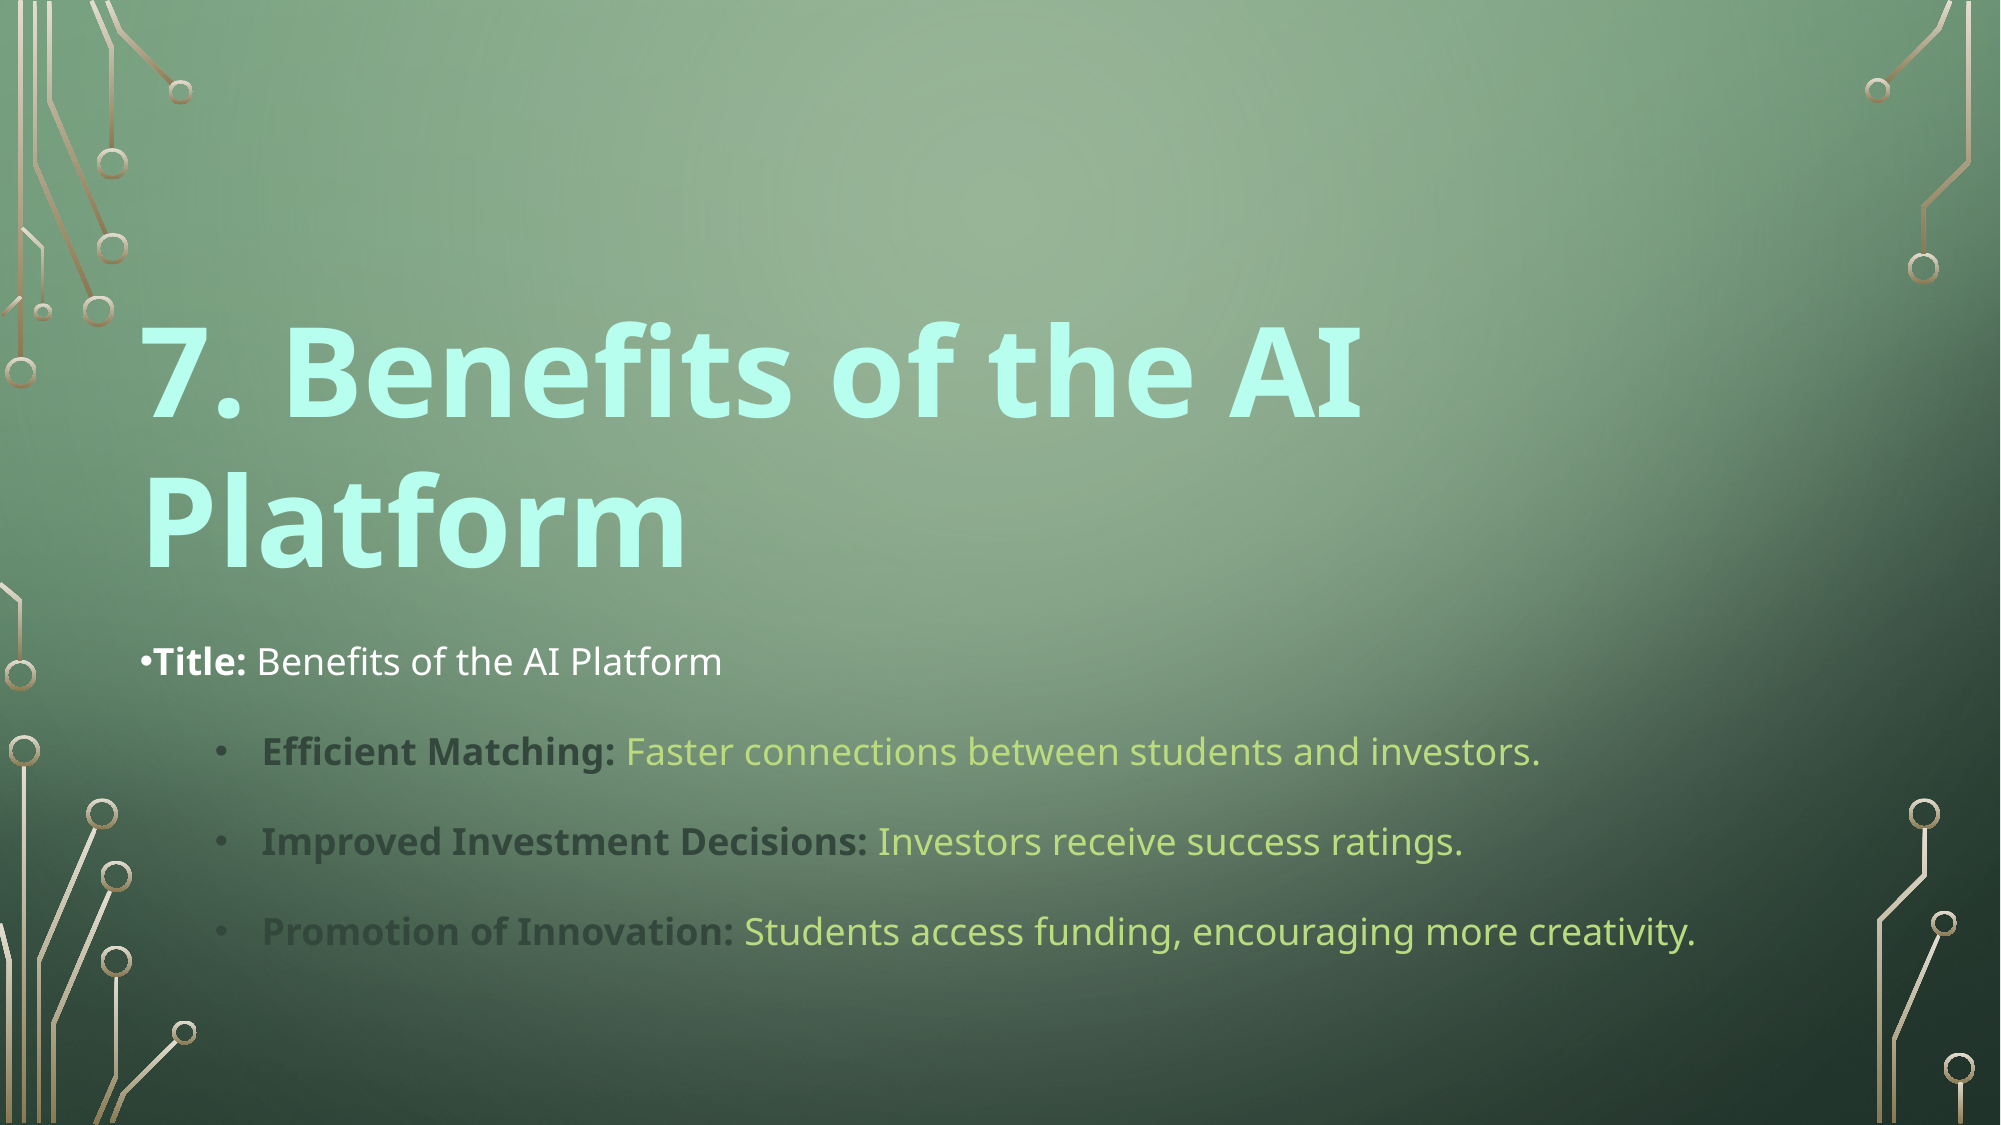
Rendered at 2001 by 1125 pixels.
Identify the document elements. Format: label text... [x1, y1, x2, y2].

text_box 7. Benefits of the AI Platform Title: Benefits of the AI Platform Efficient Matching: Faster connections between students and investors. Improved Investment Decisions: Investors receive success ratings. Promotion of Innovation: Students access funding, encouraging more creativity. [125, 285, 1737, 961]
